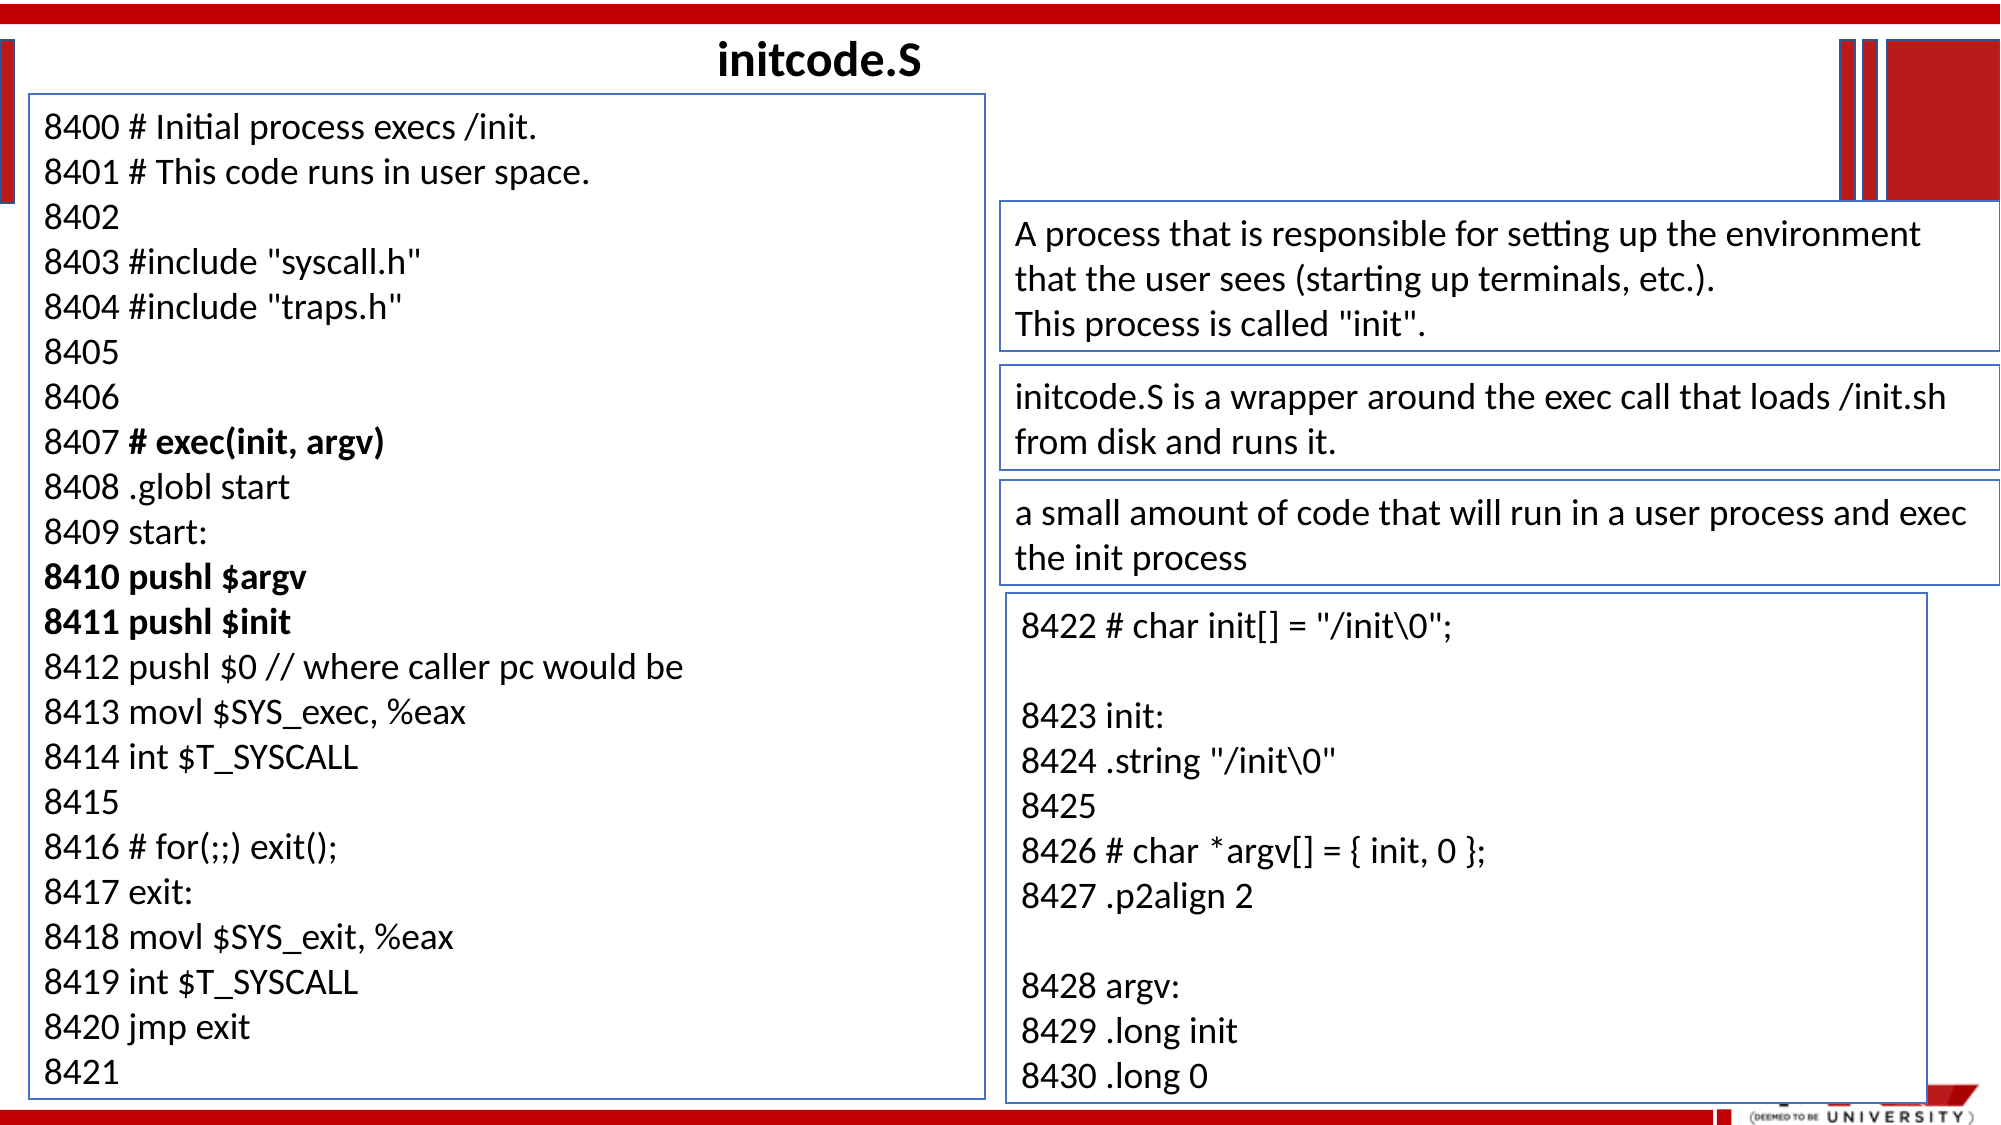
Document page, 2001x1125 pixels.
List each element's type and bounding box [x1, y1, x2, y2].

text_box [0, 4, 2000, 1125]
